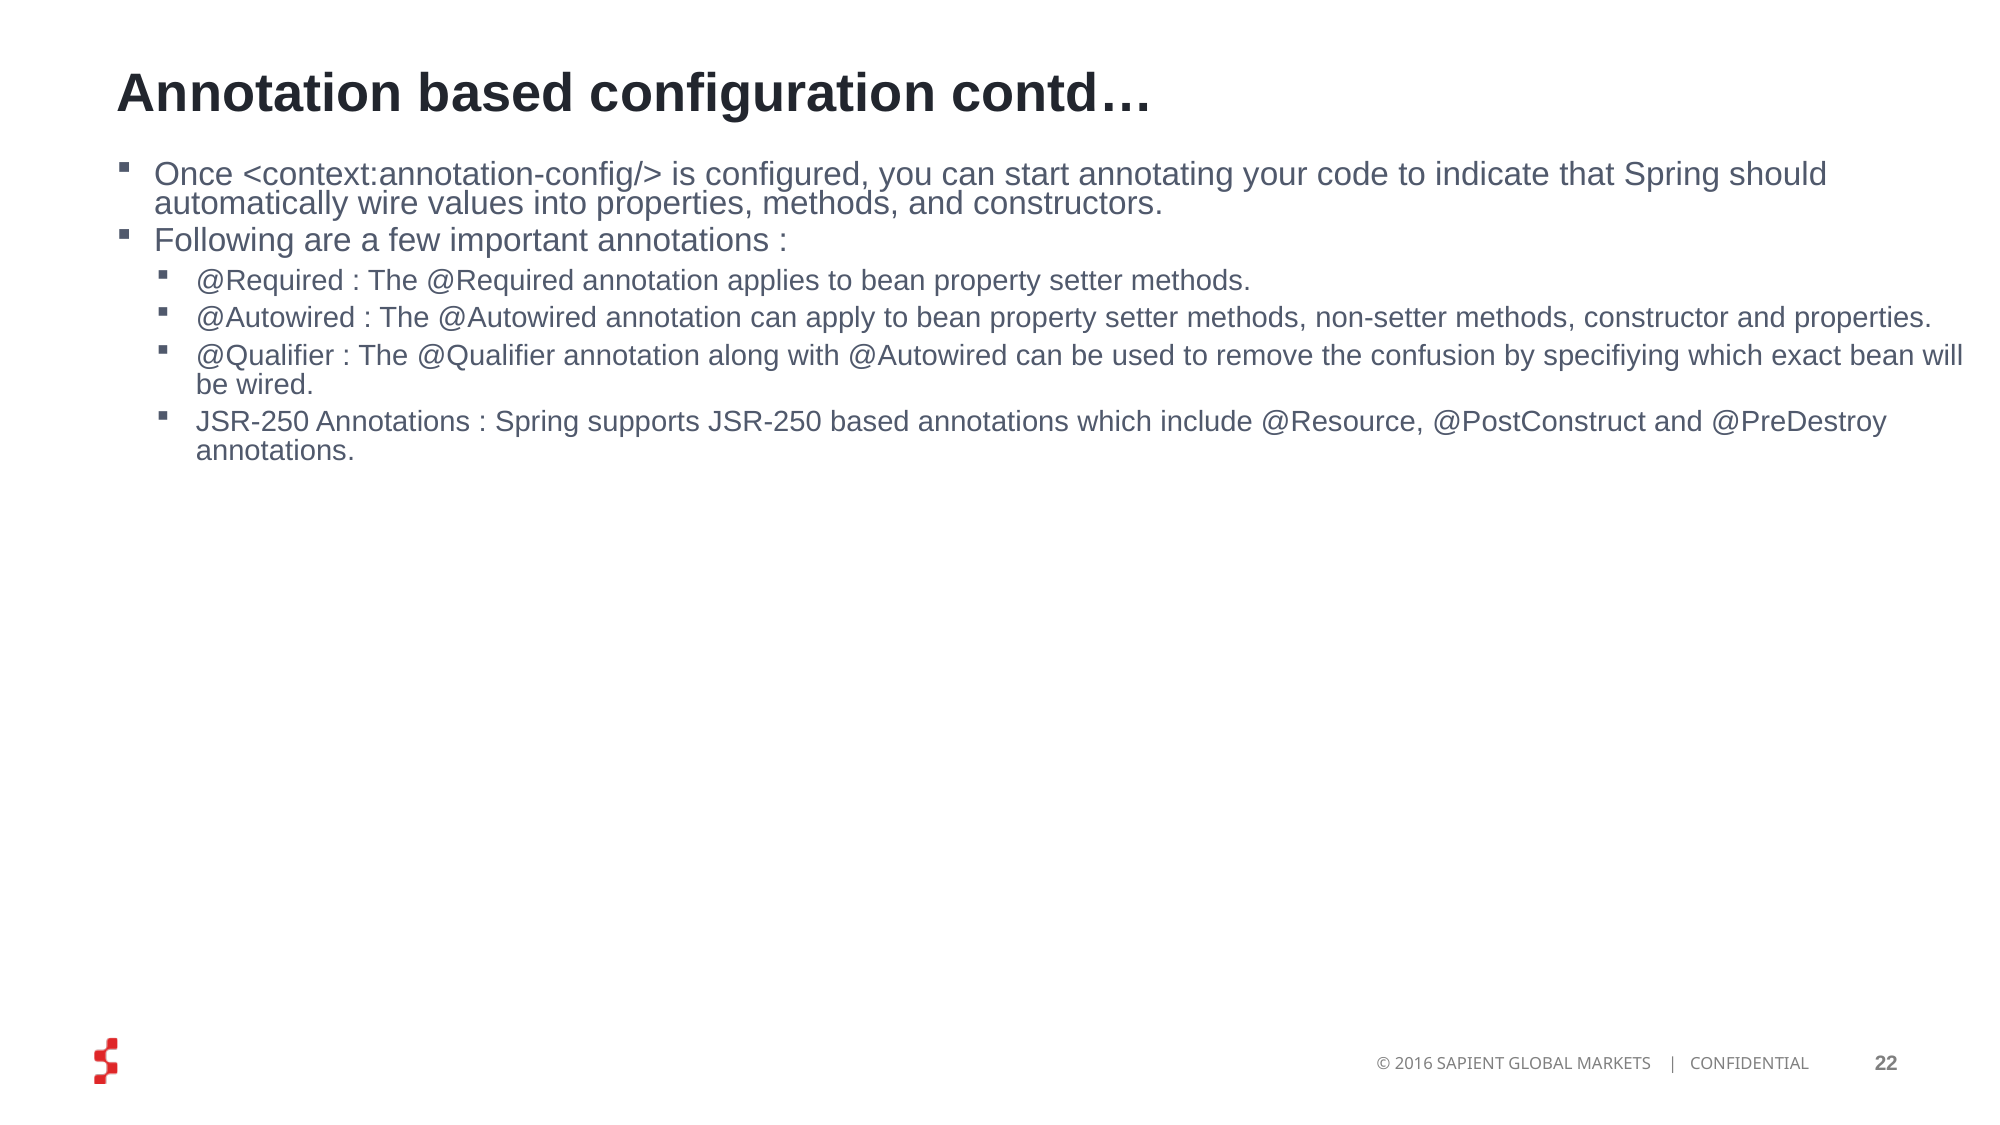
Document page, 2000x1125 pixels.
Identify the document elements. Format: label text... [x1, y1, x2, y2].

title Annotation based configuration contd… [116, 50, 1967, 162]
list Once <context:annotation-config/> is configured, you can start annotating your code to indicate that Spring should automatically wire values into properties, methods, and constructors. Following are a few important annotations : @Required : The @Required annotation applies to bean property setter methods. @Autowired : The @Autowired annotation can apply to bean property setter methods, non-setter methods, constructor and properties. @Qualifier : The @Qualifier annotation along with @Autowired can be used to remove the confusion by specifiying which exact bean will be wired. JSR-250 Annotations : Spring supports JSR-250 based annotations which include @Resource, @PostConstruct and @PreDestroy annotations. [116, 162, 1967, 1038]
